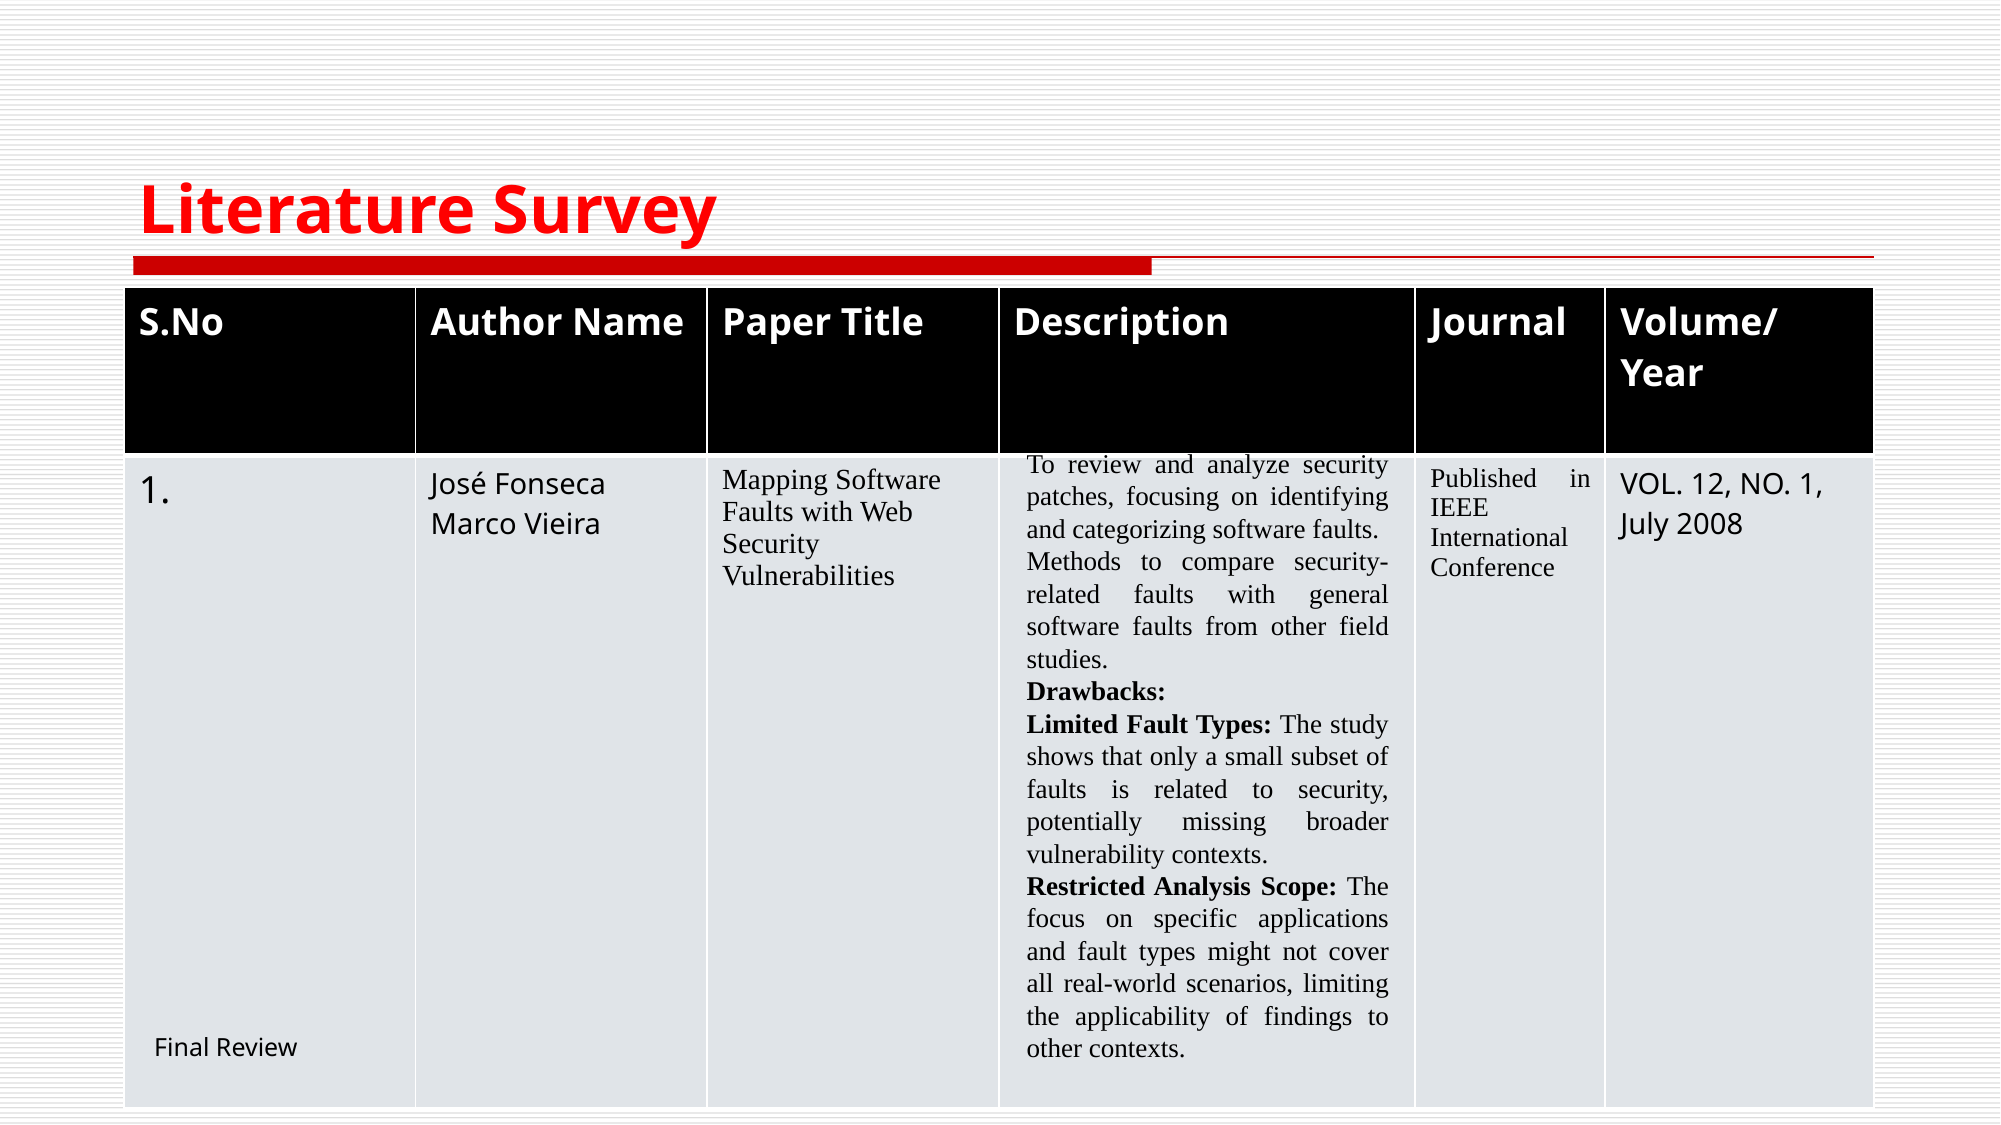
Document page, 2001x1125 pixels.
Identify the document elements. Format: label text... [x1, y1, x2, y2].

table_header Paper Title [708, 288, 998, 453]
table_cell 1. [125, 458, 415, 1107]
table_header S.No [125, 288, 415, 453]
table_header Author Name [416, 288, 706, 453]
picture [0, 0, 2001, 1125]
text_box Final Review [139, 1024, 415, 1070]
table_header Journal [1416, 288, 1604, 453]
title Literature Survey [123, 214, 1874, 287]
table_cell VOL. 12, NO. 1, July 2008 [1606, 458, 1873, 1107]
table_cell Published in IEEE International Conference [1416, 458, 1604, 1107]
table_cell [1000, 458, 1414, 1107]
table_cell José Fonseca Marco Vieira [416, 458, 706, 1107]
table_cell Mapping Software Faults with Web Security Vulnerabilities [708, 458, 998, 1107]
text_box To review and analyze security patches, focusing on identifying and categorizing software faults. Methods to compare security-related faults with general software faults from other field studies. Drawbacks: Limited Fault Types: The study shows that only a small subset of faults is related to security, potentially missing broader vulnerability contexts. Restricted Analysis Scope: The focus on specific applications and fault types might not cover all real-world scenarios, limiting the applicability of findings to other contexts. [1011, 438, 1404, 1071]
table_header Description [1000, 288, 1414, 453]
table_header Volume/ Year [1606, 288, 1873, 453]
